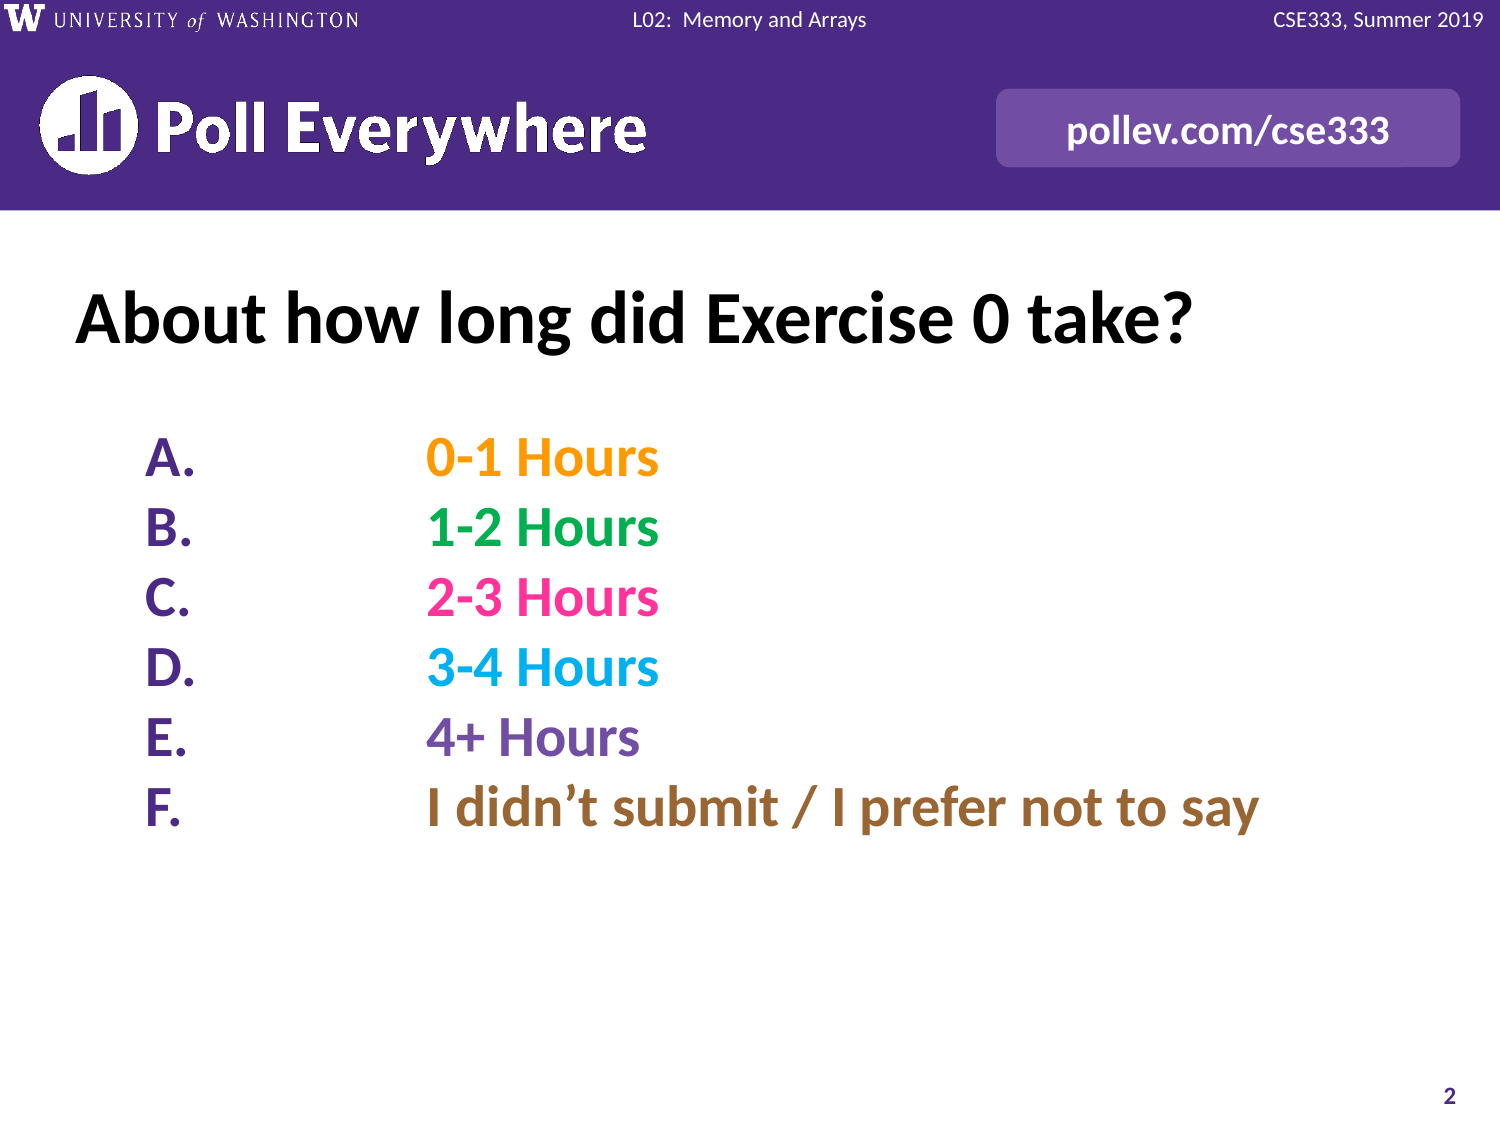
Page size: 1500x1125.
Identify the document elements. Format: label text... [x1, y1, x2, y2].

slide_number 2 [1400, 1065, 1500, 1125]
list 0-1 Hours 1-2 Hours 2-3 Hours 3-4 Hours 4+ Hours I didn’t submit / I prefer not to say [64, 360, 1438, 1040]
title About how long did Exercise 0 take? [60, 251, 1440, 377]
picture [4, 4, 358, 32]
